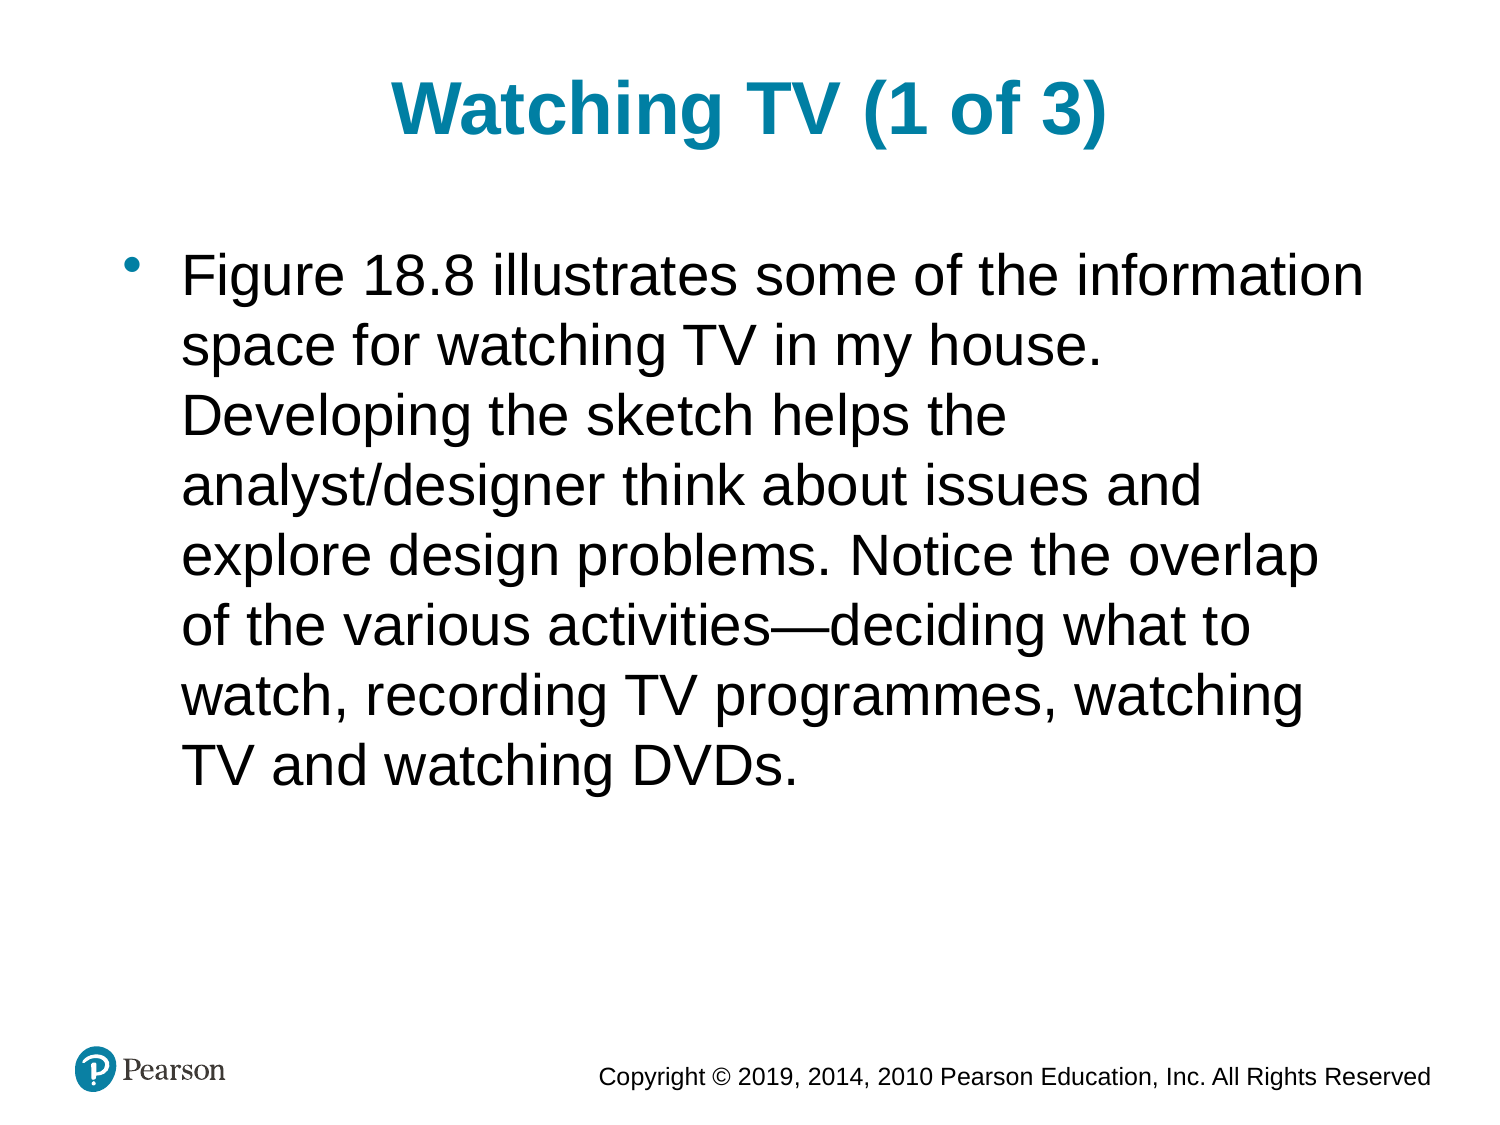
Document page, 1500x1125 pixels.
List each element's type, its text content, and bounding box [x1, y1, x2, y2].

title Watching TV (1 of 3) [103, 50, 1397, 159]
list Figure 18.8 illustrates some of the information space for watching TV in my house. Developing the sketch helps the analyst/designer think about issues and explore design problems. Notice the overlap of the various activities—deciding what to watch, recording TV programmes, watching TV and watching DVDs. [107, 229, 1402, 944]
